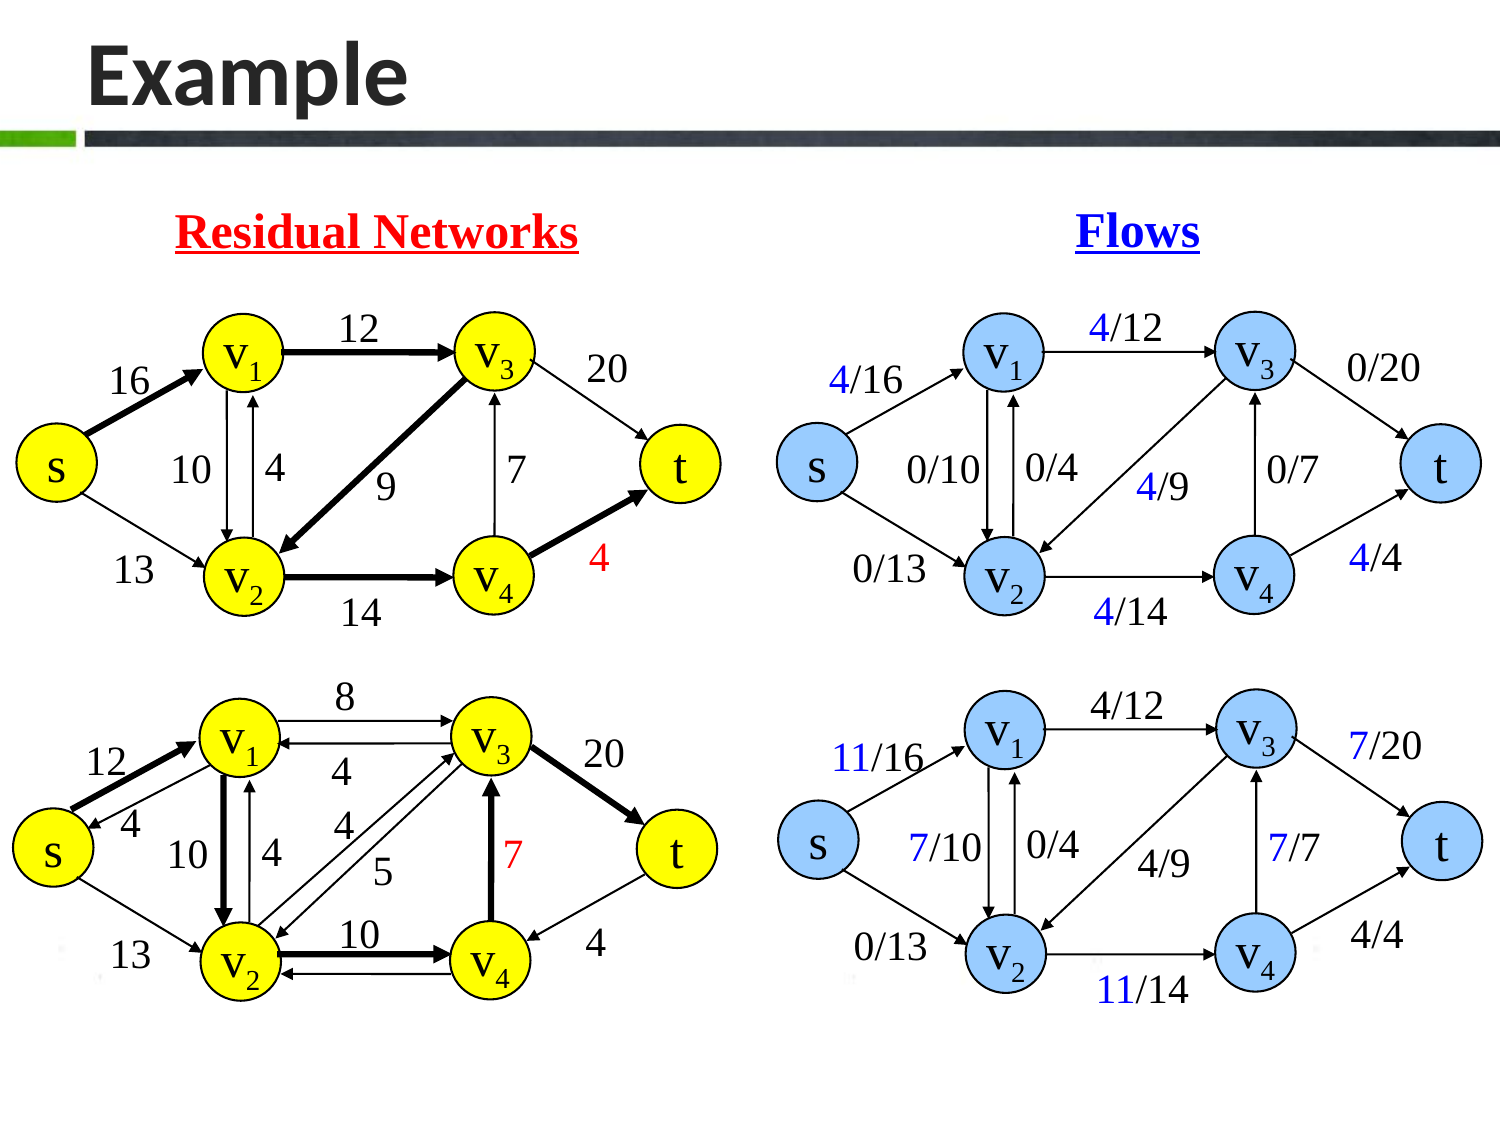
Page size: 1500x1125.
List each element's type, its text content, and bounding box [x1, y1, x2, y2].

text_box 4/14 [1078, 576, 1183, 642]
text_box [1250, 769, 1263, 812]
text_box v1 [964, 690, 1046, 770]
text_box [484, 777, 498, 819]
text_box 10 [151, 819, 224, 885]
text_box v4 [453, 536, 534, 615]
text_box v2 [203, 537, 285, 616]
text_box [371, 714, 454, 728]
text_box 0/20 [1331, 332, 1437, 398]
text_box v3 [1214, 311, 1296, 391]
text_box [1347, 398, 1409, 440]
text_box [243, 779, 256, 817]
text_box [1039, 476, 1121, 554]
text_box 4 [316, 735, 368, 801]
text_box t [1400, 424, 1481, 503]
text_box [1007, 394, 1020, 432]
text_box [278, 476, 361, 554]
text_box [919, 368, 964, 394]
text_box [1352, 866, 1410, 899]
text_box [488, 392, 501, 434]
text_box [942, 552, 967, 568]
text_box v3 [451, 697, 532, 776]
text_box 4/4 [1334, 522, 1418, 587]
text_box 11/14 [1080, 954, 1205, 1019]
text_box 0/13 [837, 533, 942, 599]
text_box [166, 368, 204, 390]
text_box t [640, 424, 721, 504]
text_box 0/10 [891, 434, 996, 500]
text_box [395, 346, 457, 359]
text_box v1 [202, 313, 284, 393]
text_box 11/16 [816, 722, 940, 787]
text_box 0/4 [1011, 809, 1095, 875]
text_box [583, 783, 645, 826]
text_box 4 [570, 907, 622, 973]
text_box v3 [1216, 689, 1297, 768]
text_box v4 [450, 921, 531, 1000]
text_box 0/7 [1251, 434, 1335, 500]
text_box 8 [319, 661, 371, 727]
text_box [1349, 489, 1409, 522]
text_box s [16, 423, 97, 502]
text_box [170, 546, 206, 568]
text_box [1183, 570, 1215, 584]
text_box v3 [454, 312, 535, 391]
text_box [220, 500, 234, 542]
text_box [590, 489, 649, 522]
text_box v2 [965, 914, 1047, 993]
text_box s [778, 800, 859, 879]
picture [0, 0, 1500, 1125]
text_box 4 [246, 817, 298, 883]
text_box [1180, 723, 1219, 736]
text_box v1 [199, 698, 280, 778]
text_box 4 [318, 790, 370, 856]
text_box [396, 947, 453, 961]
text_box s [12, 808, 94, 887]
text_box [982, 877, 995, 919]
text_box Flows [1060, 190, 1216, 266]
text_box [1008, 772, 1021, 809]
text_box v2 [200, 922, 281, 1001]
text_box 7/7 [1252, 812, 1337, 877]
text_box 20 [571, 333, 644, 398]
text_box 10 [323, 899, 396, 965]
text_box [1203, 948, 1216, 960]
text_box [277, 737, 316, 750]
text_box 5 [357, 836, 409, 902]
text_box [280, 967, 451, 981]
text_box 7 [487, 819, 539, 885]
text_box [1040, 854, 1122, 931]
text_box 10 [155, 434, 227, 500]
text_box 4/12 [1075, 670, 1180, 735]
text_box [275, 861, 357, 939]
text_box [940, 746, 965, 761]
text_box t [1401, 801, 1483, 881]
text_box 9 [361, 451, 412, 517]
text_box 4 [105, 788, 157, 853]
text_box 12 [70, 726, 143, 792]
text_box 12 [323, 292, 395, 358]
text_box 7/10 [893, 812, 998, 877]
text_box 0/13 [838, 911, 943, 977]
text_box 4/9 [1122, 828, 1206, 894]
text_box 4/9 [1121, 451, 1205, 516]
text_box [87, 817, 105, 829]
text_box [1347, 775, 1410, 818]
text_box [943, 930, 968, 946]
text_box 4 [249, 432, 301, 498]
text_box [586, 398, 649, 441]
text_box 13 [98, 534, 170, 600]
text_box 14 [325, 577, 398, 642]
text_box 7 [491, 434, 542, 500]
text_box [246, 395, 260, 432]
text_box s [776, 422, 858, 502]
text_box 4 [574, 522, 625, 588]
text_box v2 [964, 536, 1045, 616]
text_box [370, 752, 455, 828]
text_box [526, 916, 570, 941]
text_box 20 [568, 717, 640, 783]
title Example [71, 12, 1451, 126]
text_box [167, 931, 203, 953]
text_box v1 [963, 313, 1044, 392]
text_box [981, 500, 994, 542]
text_box [143, 741, 197, 771]
text_box [217, 885, 230, 927]
text_box t [636, 809, 718, 889]
text_box 4/4 [1335, 899, 1419, 965]
text_box [1248, 392, 1262, 434]
text_box v4 [1215, 913, 1296, 992]
text_box v4 [1213, 535, 1295, 615]
text_box 4/16 [814, 344, 919, 410]
text_box 16 [93, 345, 166, 410]
text_box 7/20 [1333, 710, 1438, 775]
text_box 4/12 [1074, 292, 1179, 358]
text_box 13 [94, 919, 167, 984]
text_box Residual Networks [159, 190, 594, 266]
text_box [398, 571, 455, 584]
text_box [1179, 345, 1217, 359]
text_box 0/4 [1010, 432, 1094, 497]
